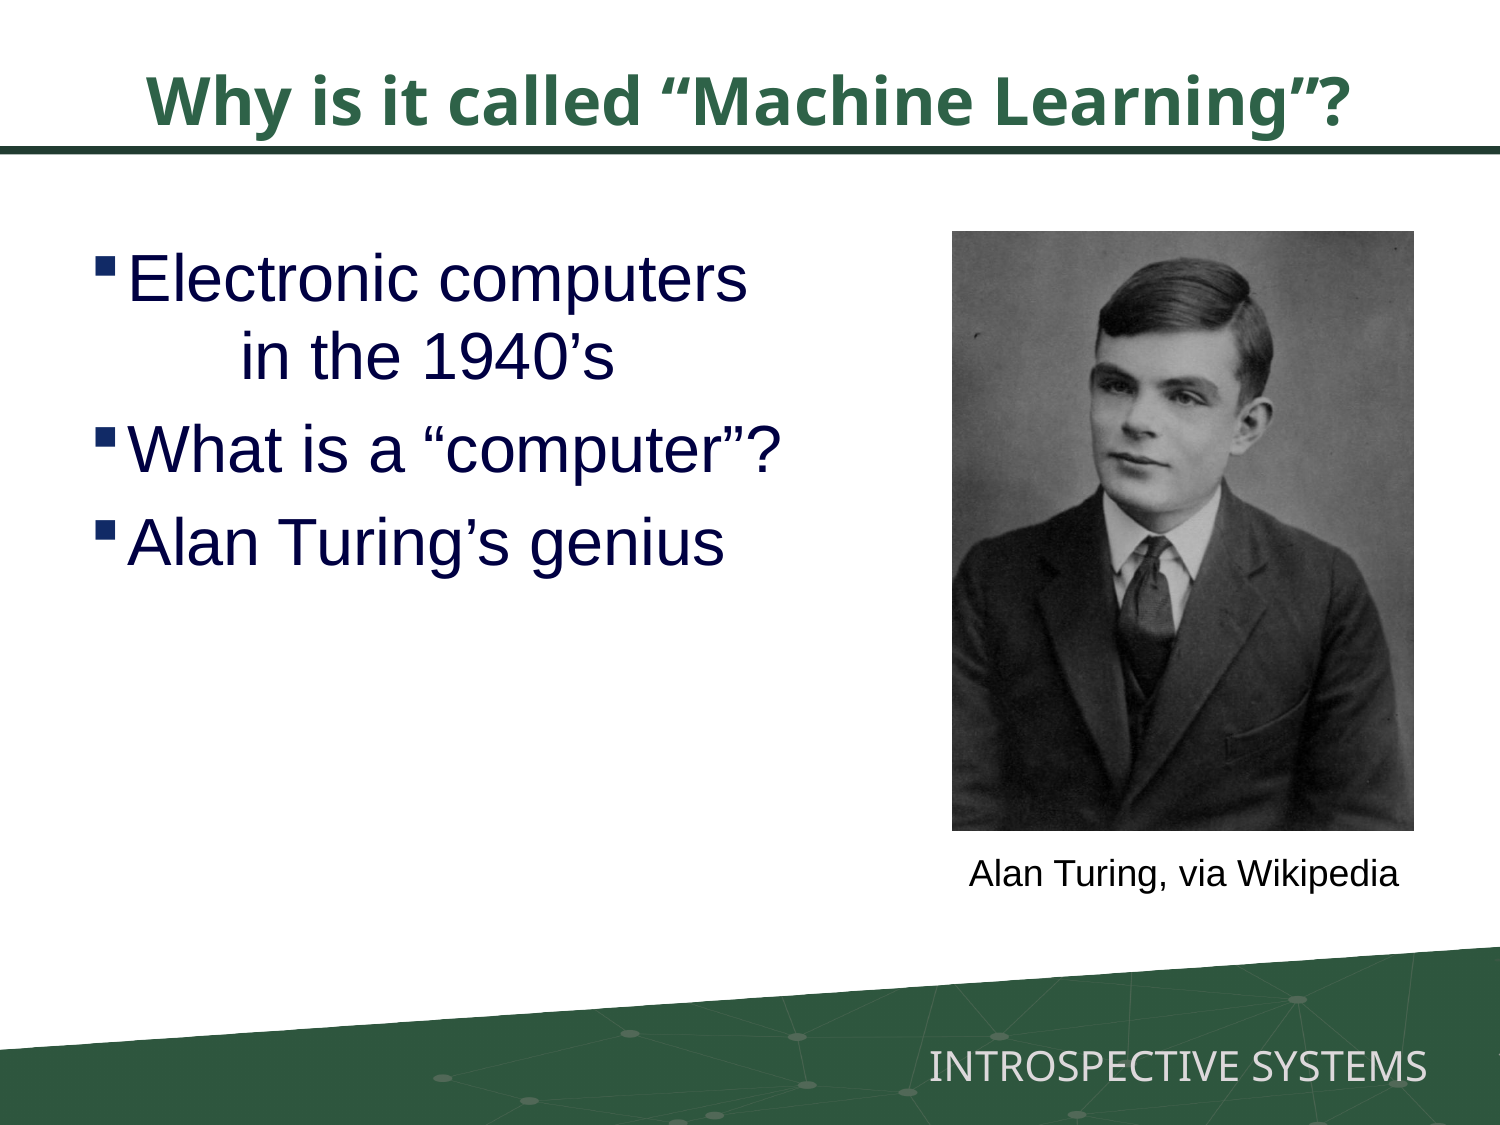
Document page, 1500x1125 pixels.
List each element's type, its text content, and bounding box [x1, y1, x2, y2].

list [951, 230, 1414, 832]
text_box Alan Turing, via Wikipedia [954, 841, 1417, 902]
title Why is it called “Machine Learning”? [74, 61, 1425, 137]
text_box Electronic computers in the 1940’s What is a “computer”? Alan Turing’s genius [74, 149, 1425, 975]
picture [0, 936, 1500, 1125]
